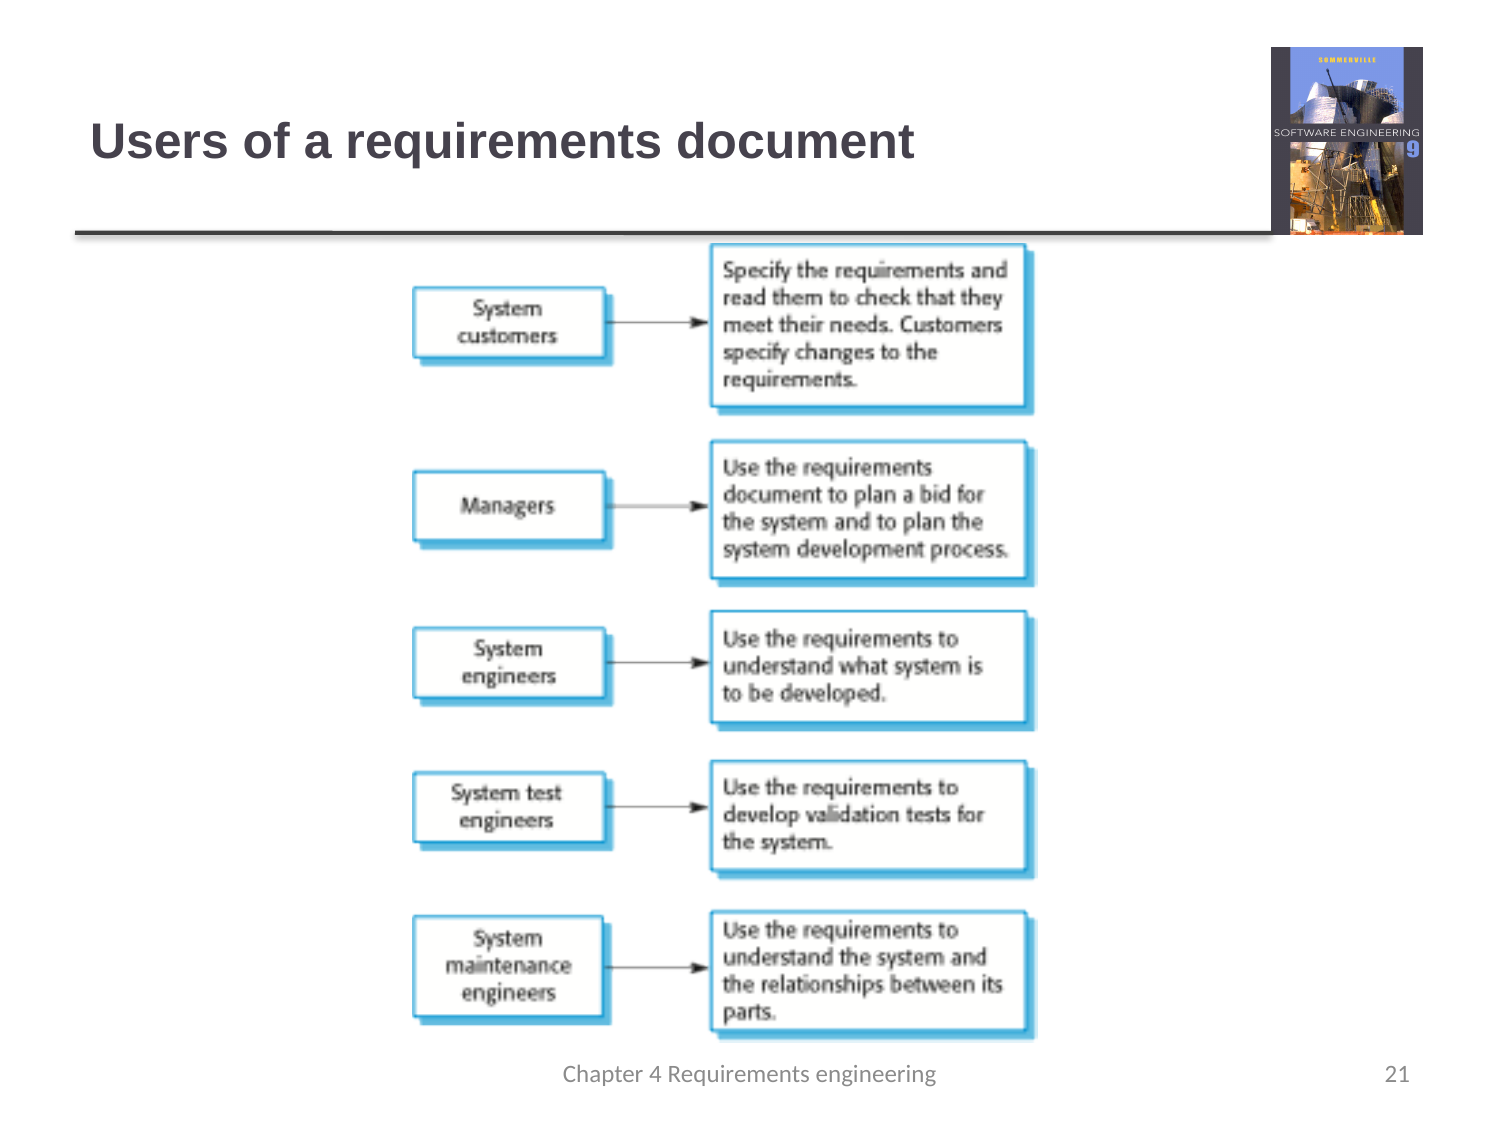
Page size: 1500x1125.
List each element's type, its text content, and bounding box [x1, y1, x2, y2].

footer Chapter 4 Requirements engineering [512, 1052, 988, 1103]
slide_number 21 [1074, 1042, 1425, 1103]
picture [1272, 47, 1423, 235]
title Users of a requirements document [74, 44, 1272, 233]
picture [412, 243, 1038, 1043]
